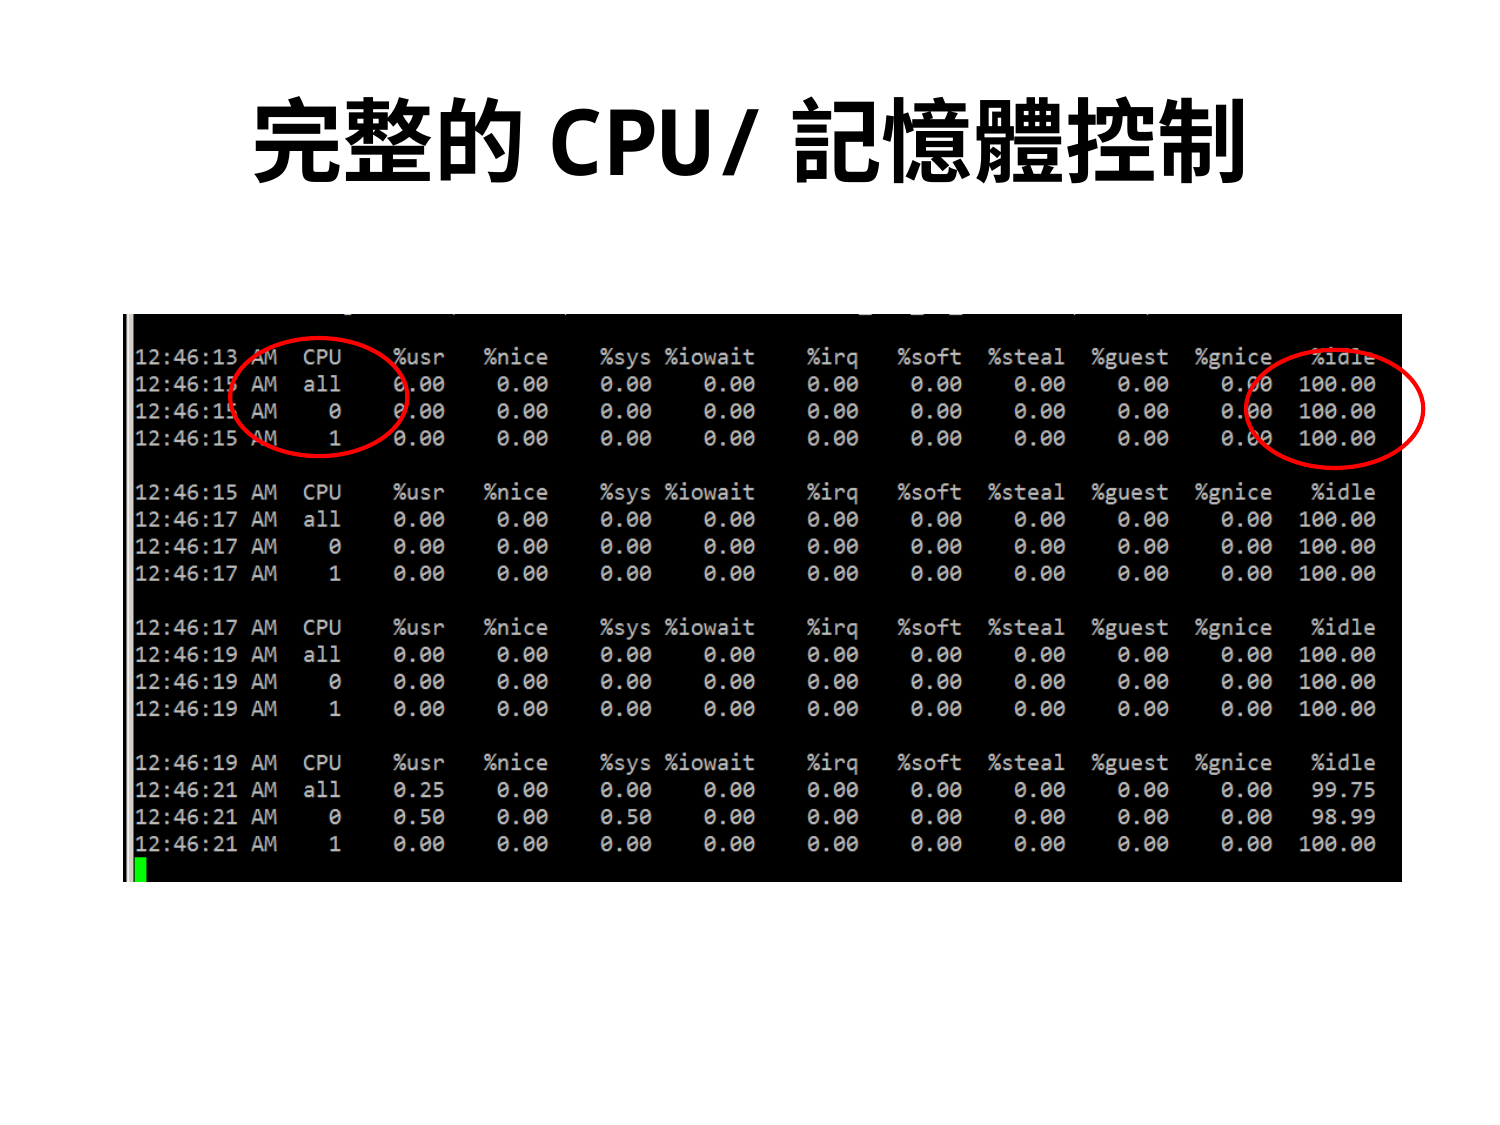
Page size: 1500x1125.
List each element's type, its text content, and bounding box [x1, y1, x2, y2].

picture [123, 314, 1402, 882]
text_box [1407, 372, 1426, 446]
title 完整的CPU/記憶體控制 [75, 45, 1425, 233]
